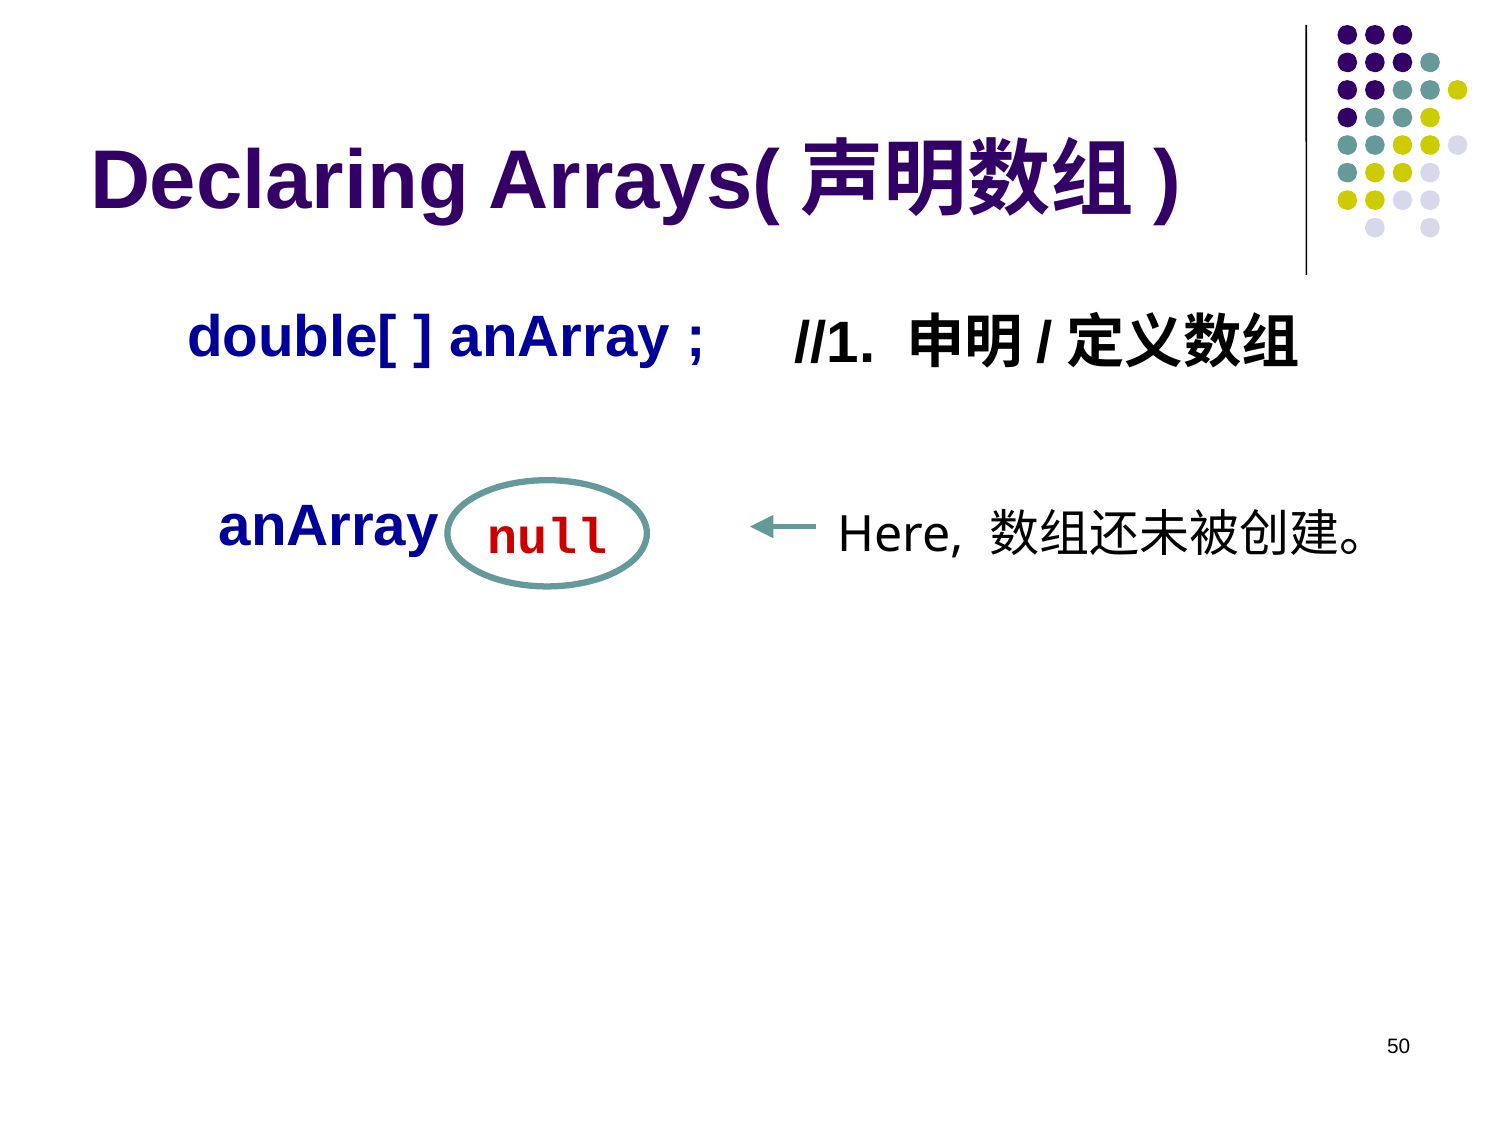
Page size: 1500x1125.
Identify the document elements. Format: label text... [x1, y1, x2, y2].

list double[ ] anArray ; [74, 290, 1426, 1006]
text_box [749, 493, 1405, 570]
slide_number 50 [1074, 1024, 1426, 1101]
text_box null [447, 480, 647, 587]
text_box anArray [203, 479, 469, 565]
text_box //1. 申明/定义数组 [779, 297, 1315, 382]
title Declaring Arrays(声明数组) [74, 19, 1313, 233]
